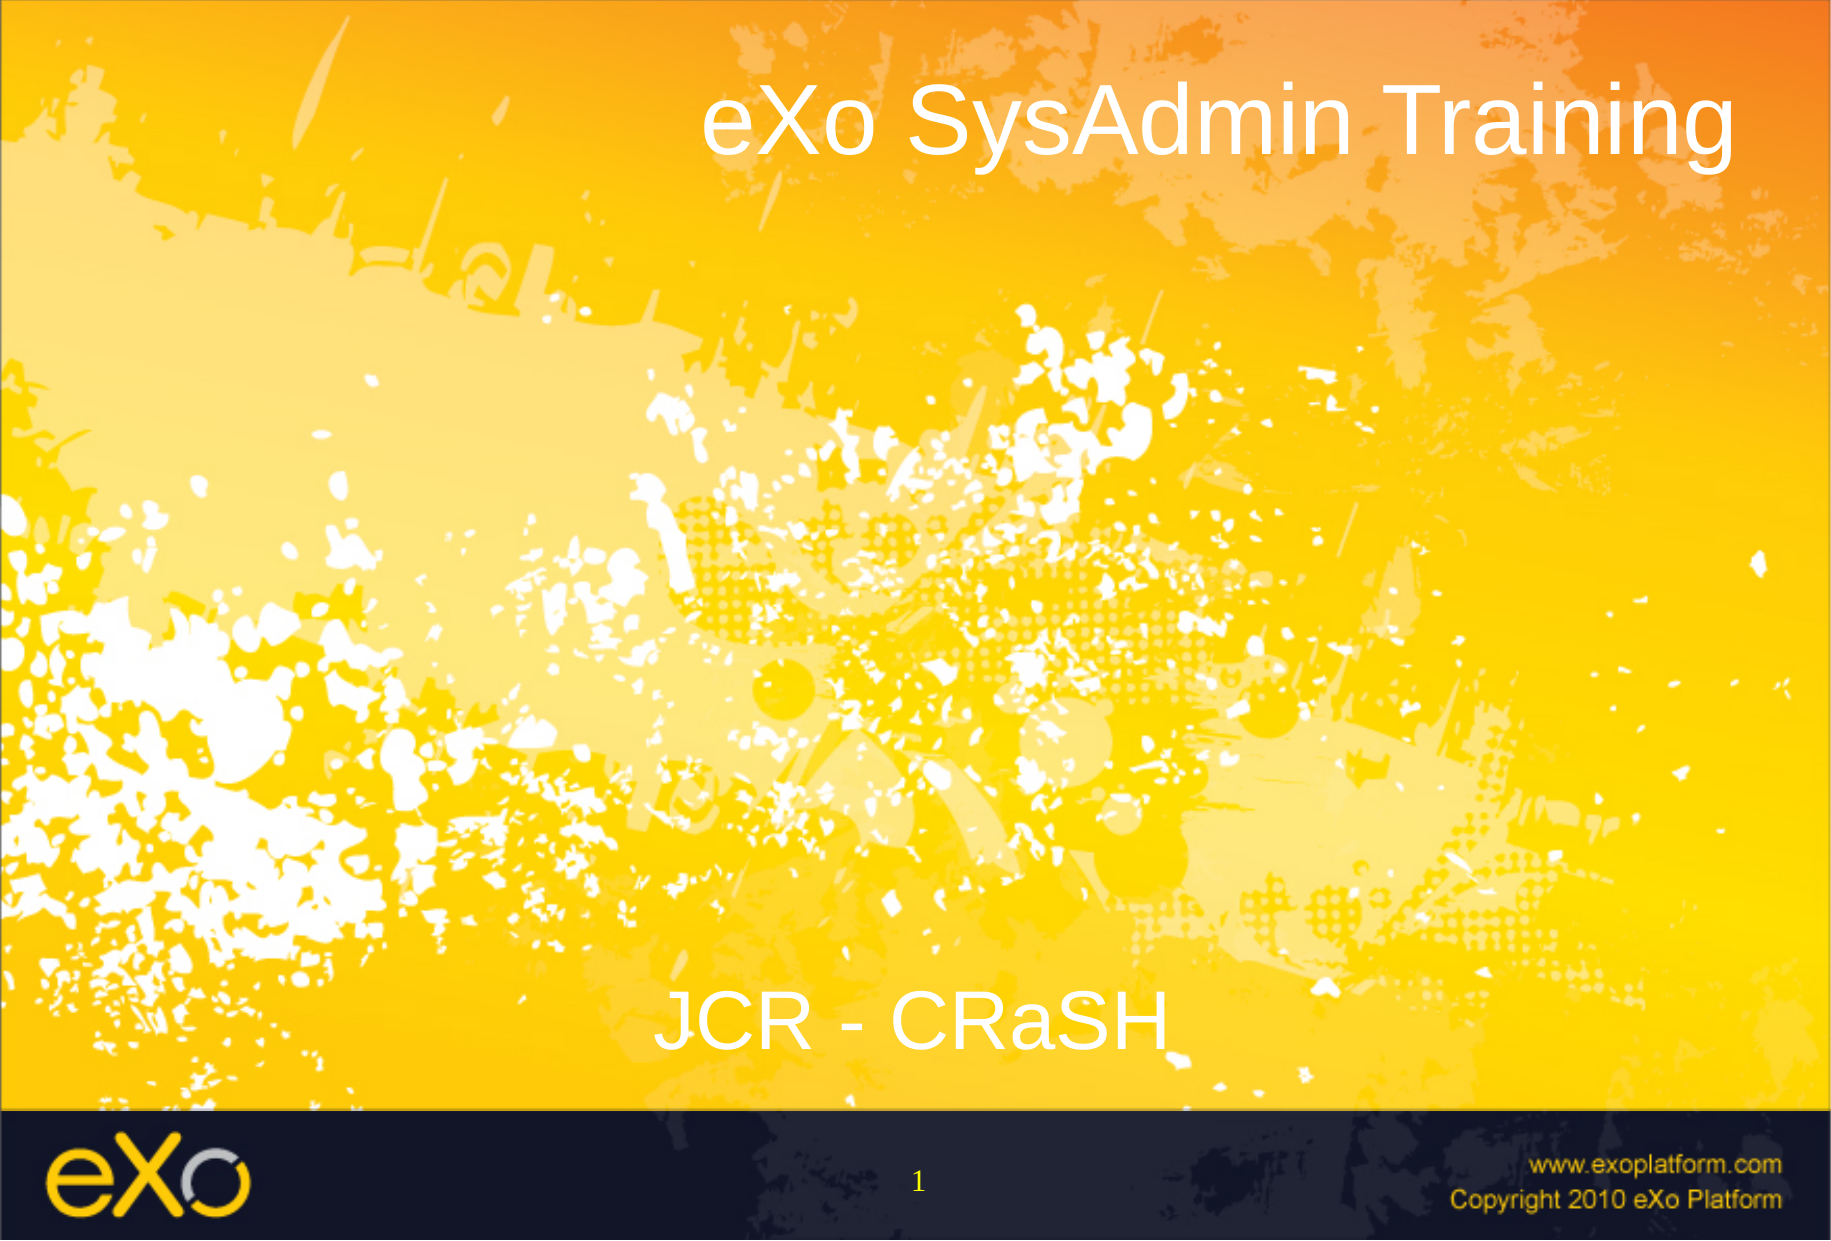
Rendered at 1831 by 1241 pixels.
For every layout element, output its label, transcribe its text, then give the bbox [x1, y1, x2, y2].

text_box eXo SysAdmin Training [91, 41, 1739, 199]
text_box JCR - CRaSH [638, 986, 1187, 1072]
picture [0, 0, 1831, 1240]
